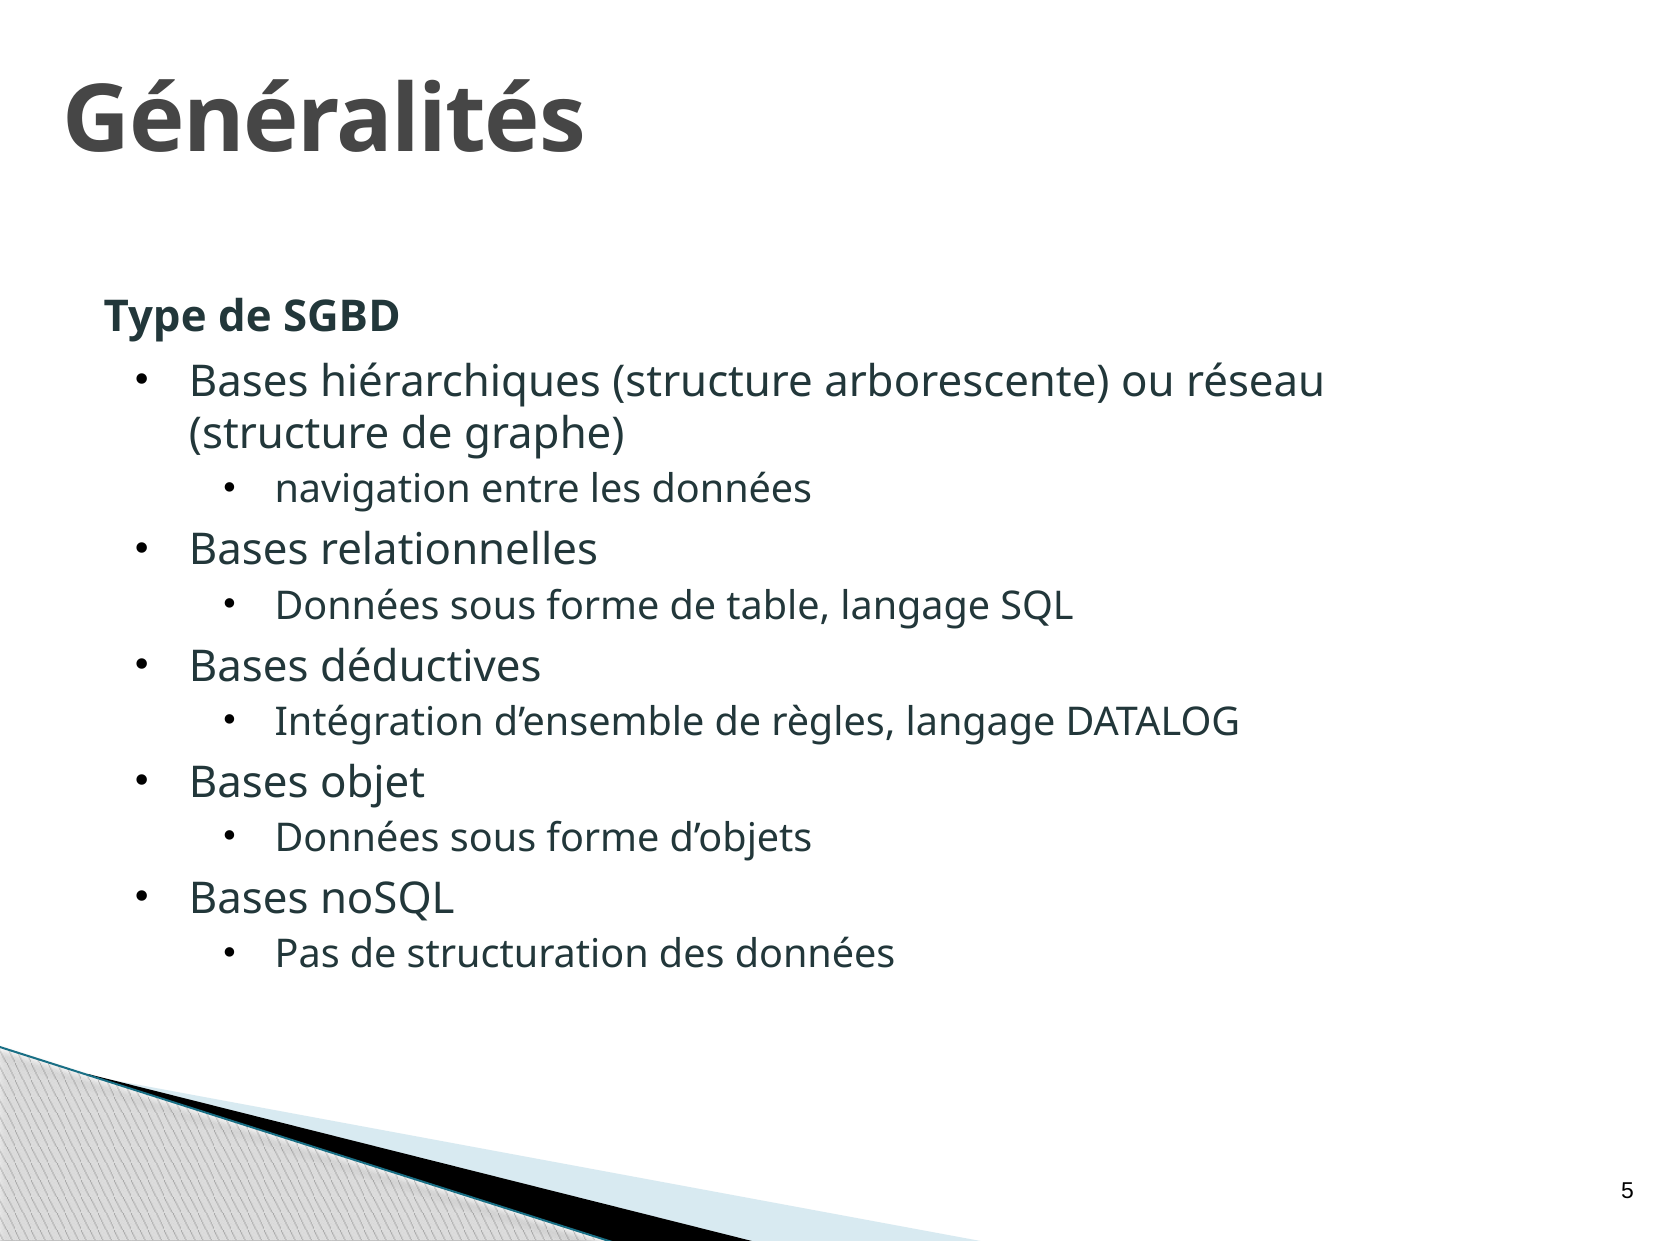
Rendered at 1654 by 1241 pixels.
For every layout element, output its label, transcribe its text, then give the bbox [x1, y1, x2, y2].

title Généralités [58, 6, 887, 218]
slide_number 5 [1581, 475, 1634, 1203]
text_box Type de SGBD Bases hiérarchiques (structure arborescente) ou réseau (structure de graphe) navigation entre les données Bases relationnelles Données sous forme de table, langage SQL Bases déductives Intégration d’ensemble de règles, langage DATALOG Bases objet Données sous forme d’objets Bases noSQL Pas de structuration des données [99, 272, 1457, 976]
